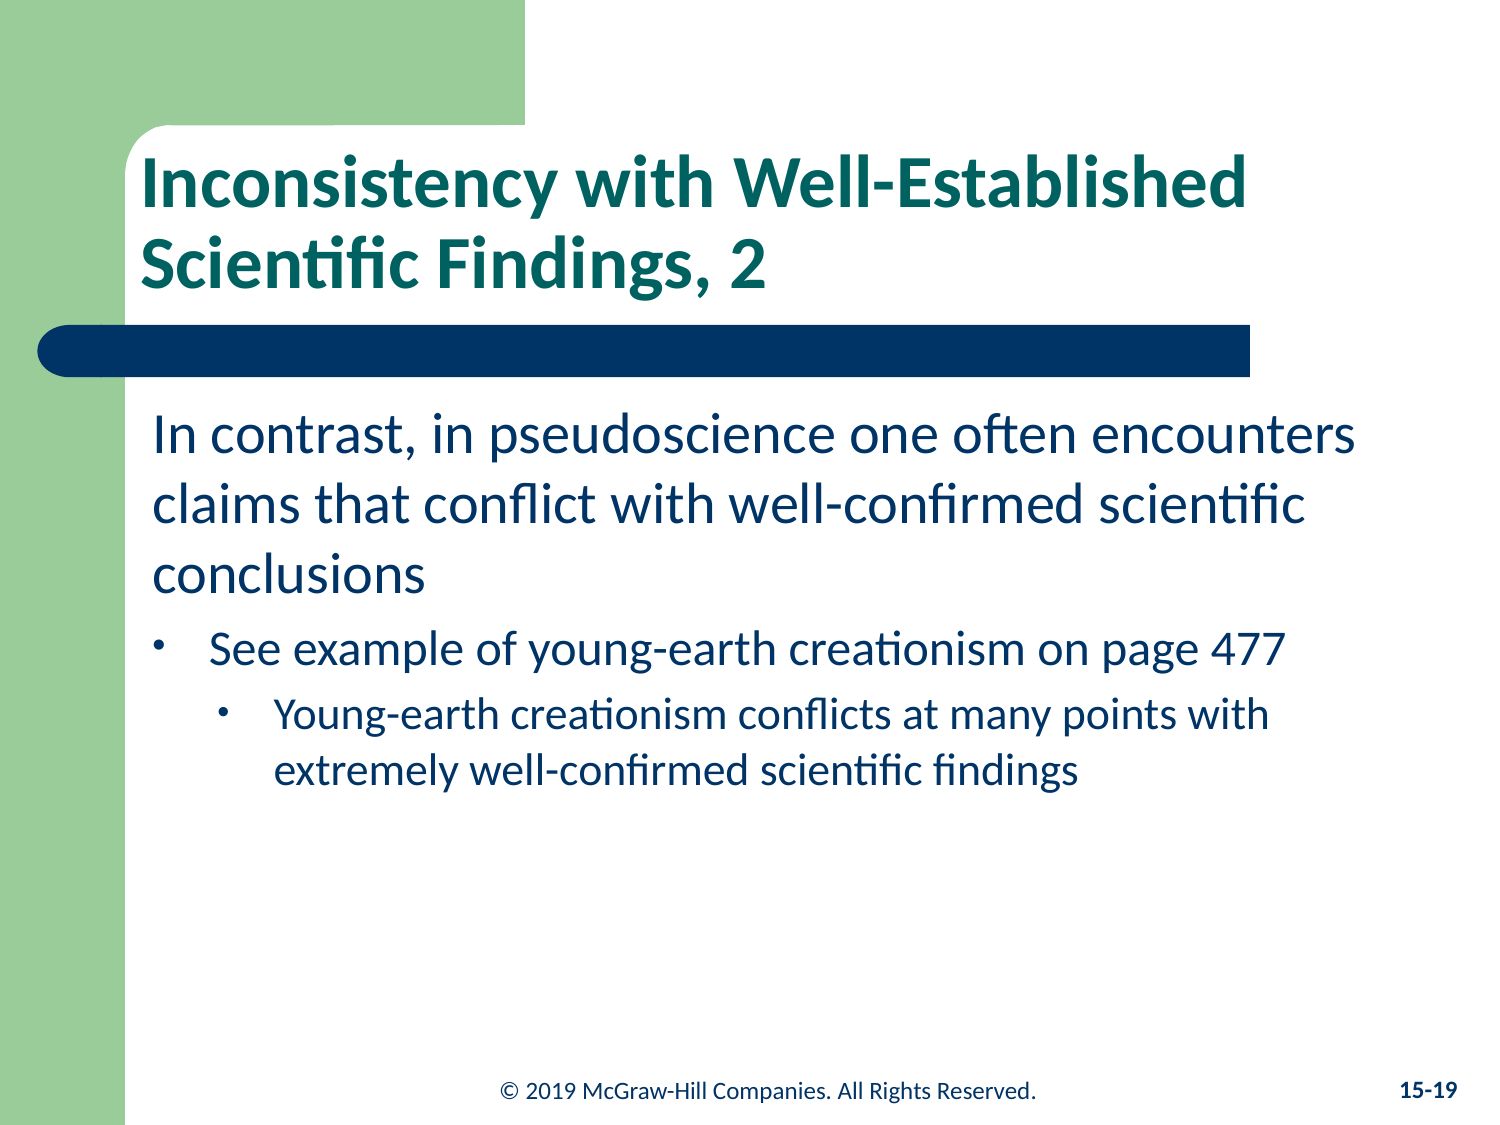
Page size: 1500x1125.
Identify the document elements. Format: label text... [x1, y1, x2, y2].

list In contrast, in pseudoscience one often encounters claims that conflict with well-confirmed scientific conclusions See example of young-earth creationism on page 477 Young-earth creationism conflicts at many points with extremely well-confirmed scientific findings [137, 387, 1400, 999]
title Inconsistency with Well-Established Scientific Findings, 2 [125, 125, 1425, 313]
